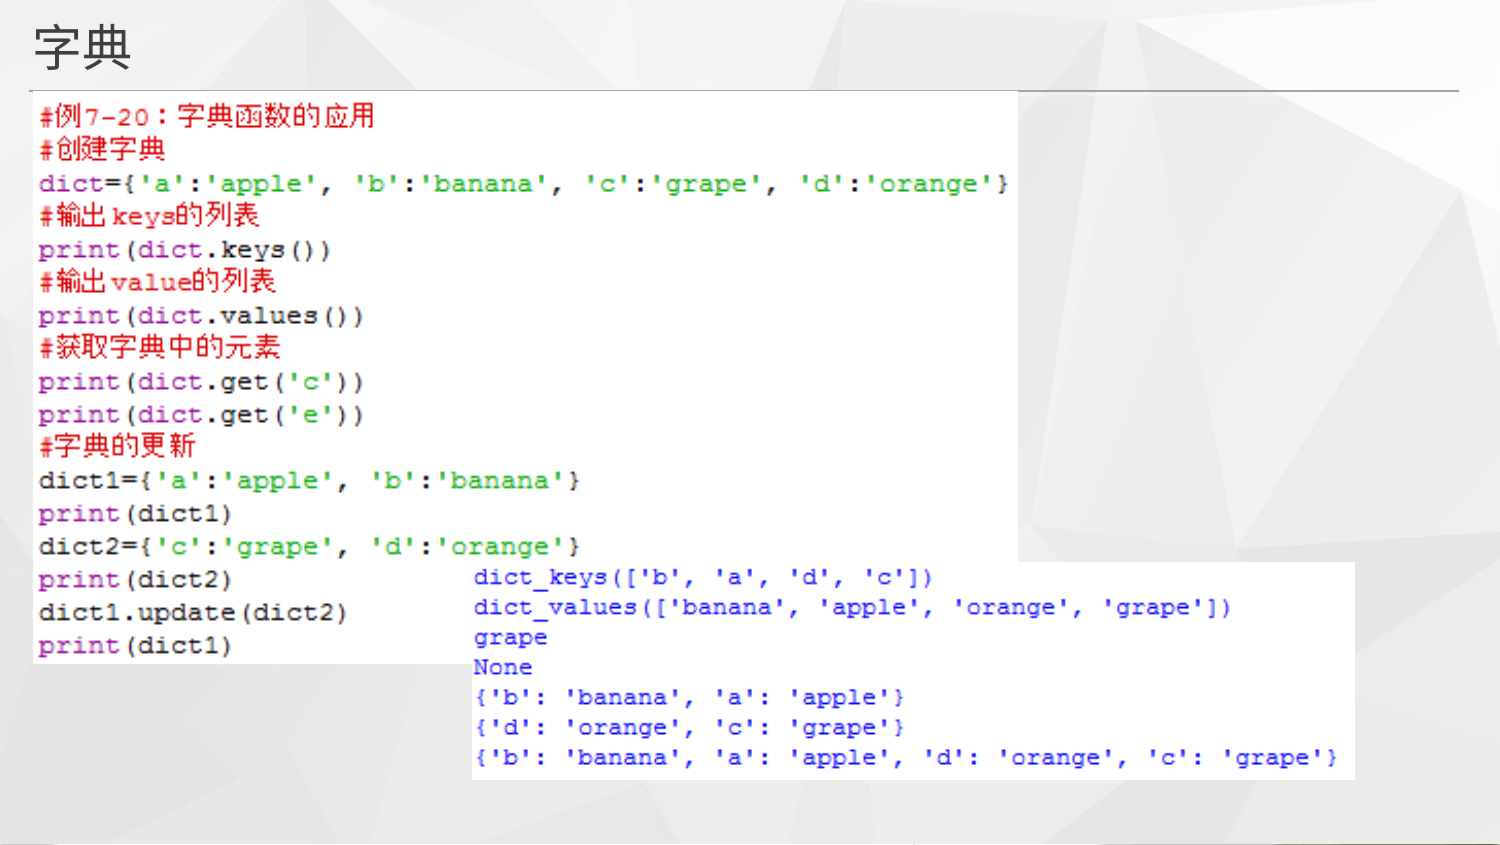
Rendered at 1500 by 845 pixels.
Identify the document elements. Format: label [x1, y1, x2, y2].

picture [0, 0, 1500, 844]
list [32, 90, 1018, 664]
